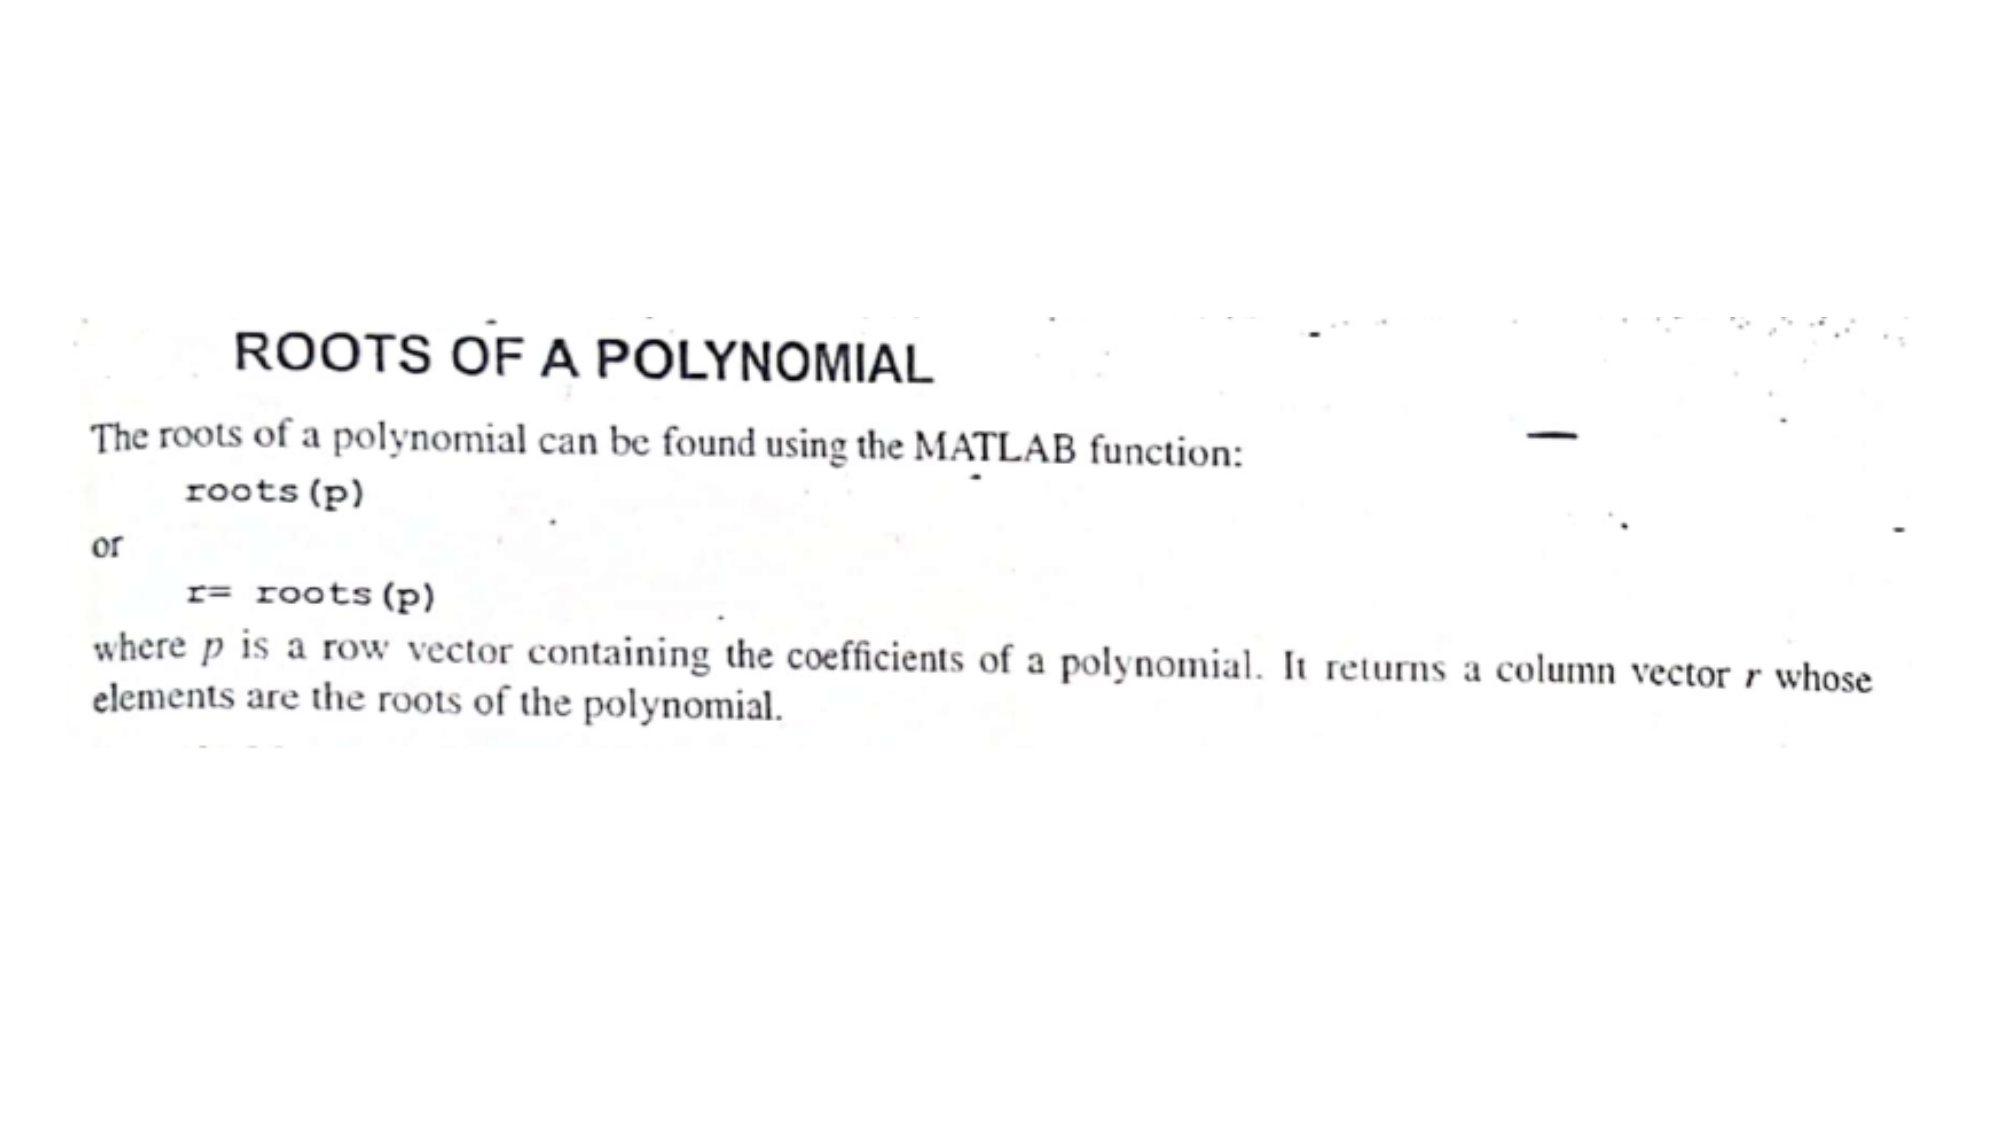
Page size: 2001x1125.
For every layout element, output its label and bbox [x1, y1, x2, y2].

picture [67, 317, 1912, 783]
